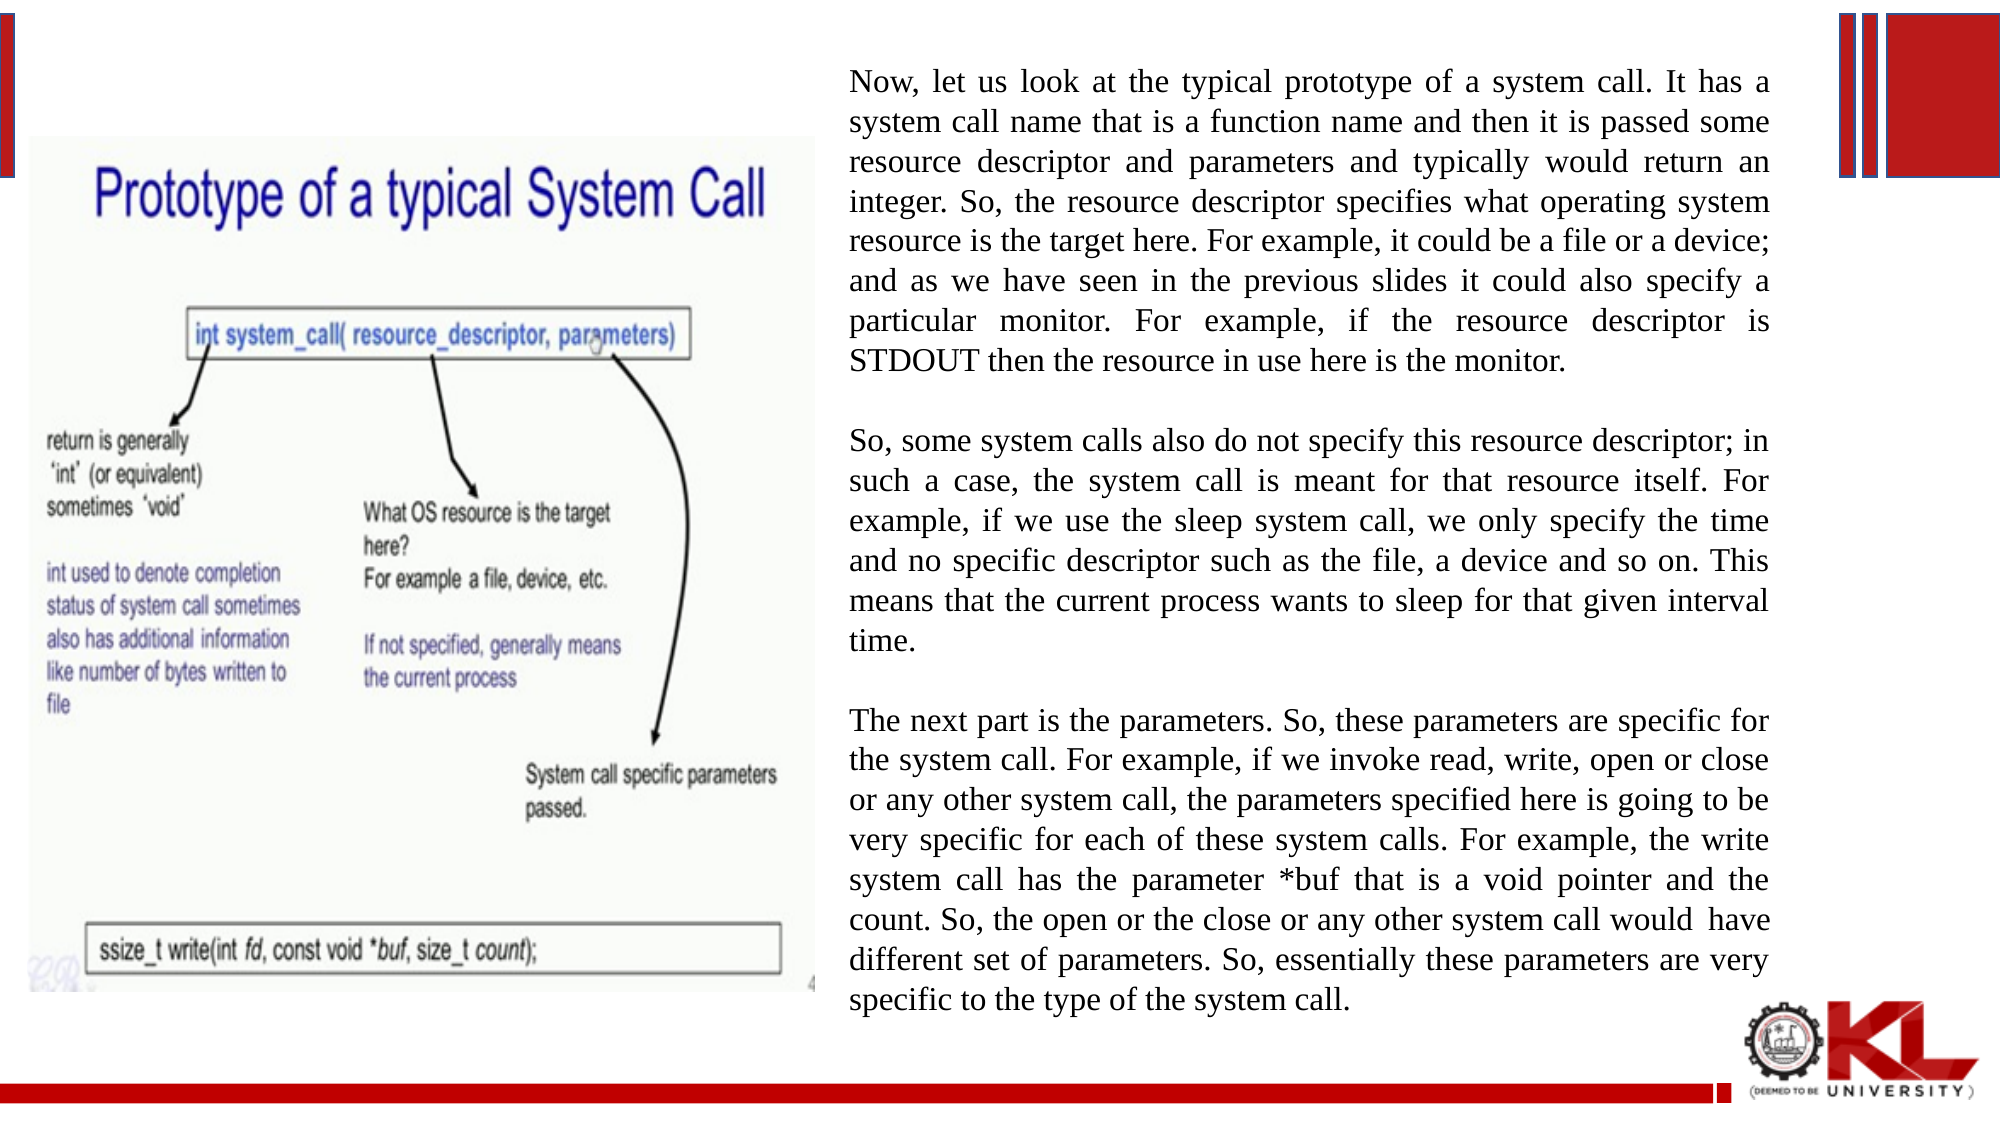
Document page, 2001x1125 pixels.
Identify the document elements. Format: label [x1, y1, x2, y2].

text_box [0, 0, 2000, 1104]
picture [27, 136, 815, 992]
